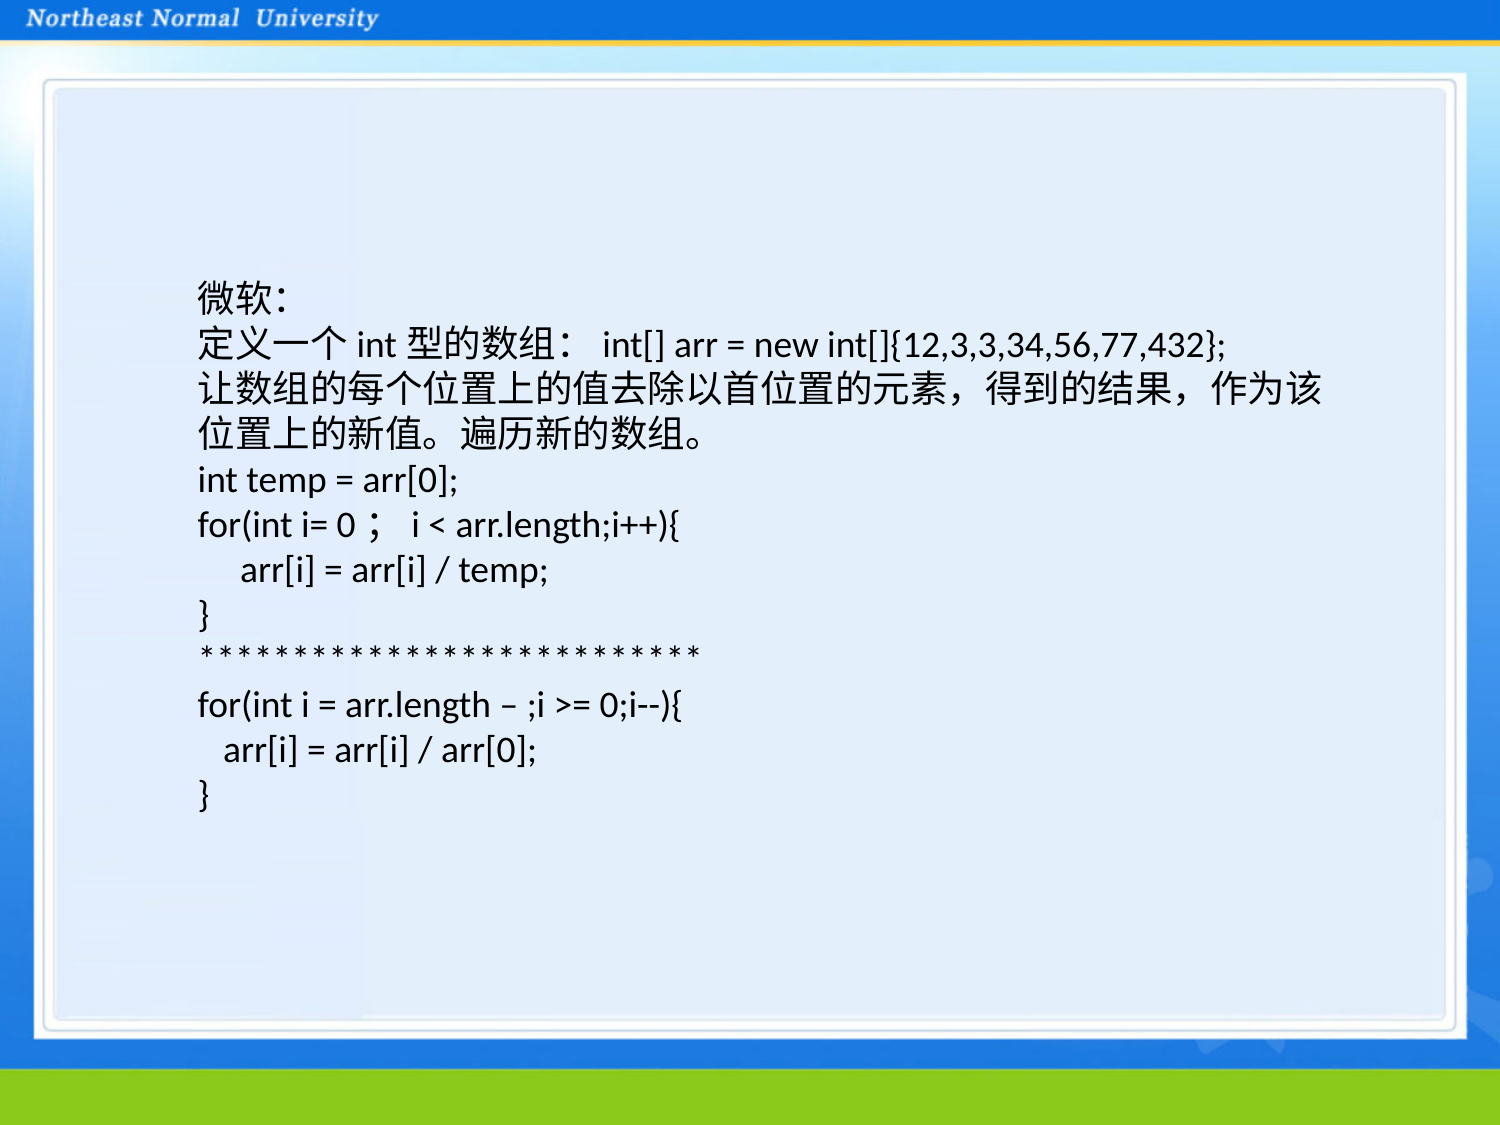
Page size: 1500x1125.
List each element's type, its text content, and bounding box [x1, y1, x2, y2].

text_box 微软： 定义一个int型的数组：int[] arr = new int[]{12,3,3,34,56,77,432}; 让数组的每个位置上的值去除以首位置的元素，得到的结果，作为该位置上的新值。遍历新的数组。 int temp = arr[0]; for(int i= 0；i < arr.length;i++){ arr[i] = arr[i] / temp; } *************************** for(int i = arr.length – ;i >= 0;i--){ arr[i] = arr[i] / arr[0]; } [182, 267, 1365, 822]
picture [0, 0, 1500, 1125]
